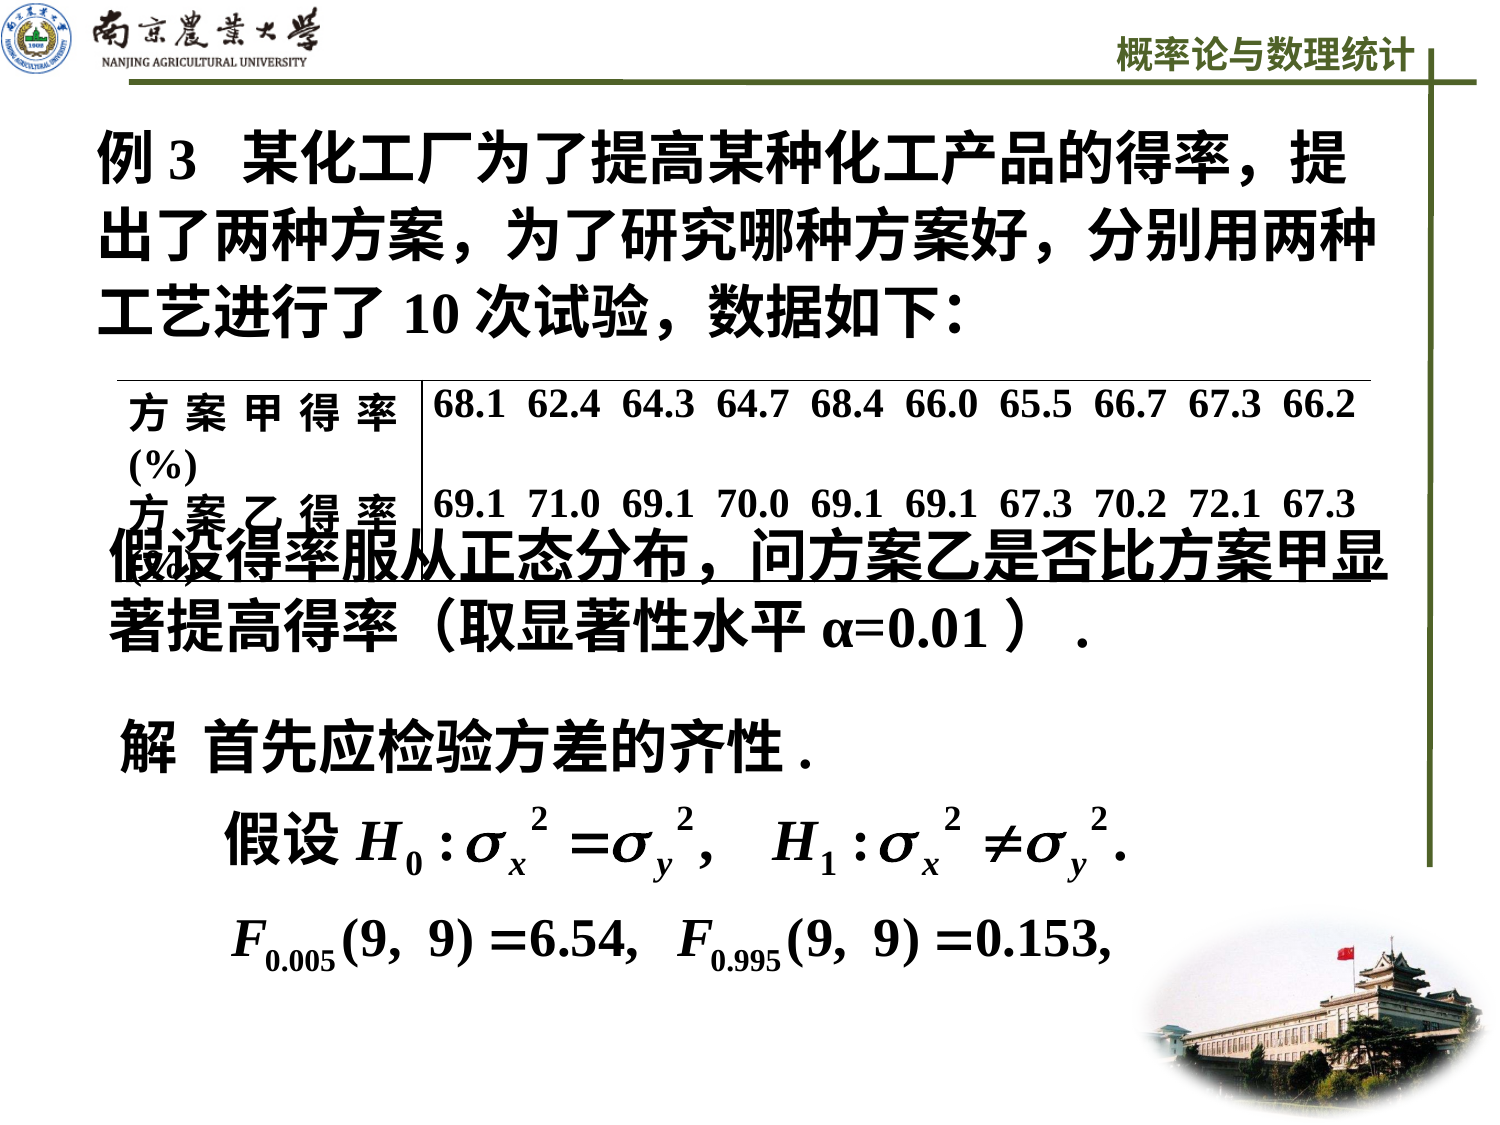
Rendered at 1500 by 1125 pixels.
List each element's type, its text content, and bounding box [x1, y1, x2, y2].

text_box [667, 901, 1139, 985]
table_cell 方案乙得率(%) [117, 481, 421, 511]
picture [1161, 933, 1467, 1094]
table_cell 69.1 71.0 69.1 70.0 69.1 69.1 67.3 70.2 72.1 67.3 [423, 481, 1371, 511]
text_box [222, 901, 665, 984]
text_box 解 [104, 702, 187, 788]
table_header 68.1 62.4 64.3 64.7 68.4 66.0 65.5 66.7 67.3 66.2 [423, 381, 1371, 481]
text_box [222, 795, 1132, 889]
table_header 方案甲得率(%) [117, 381, 421, 481]
text_box 例3 某化工厂为了提高某种化工产品的得率，提出了两种方案，为了研究哪种方案好，分别用两种工艺进行了10次试验，数据如下： [81, 106, 1414, 353]
text_box 首先应检验方差的齐性. [187, 702, 1418, 788]
text_box 假设得率服从正态分布，问方案乙是否比方案甲显著提高得率（取显著性水平α=0.01）. [93, 511, 1407, 667]
picture [0, 0, 332, 77]
